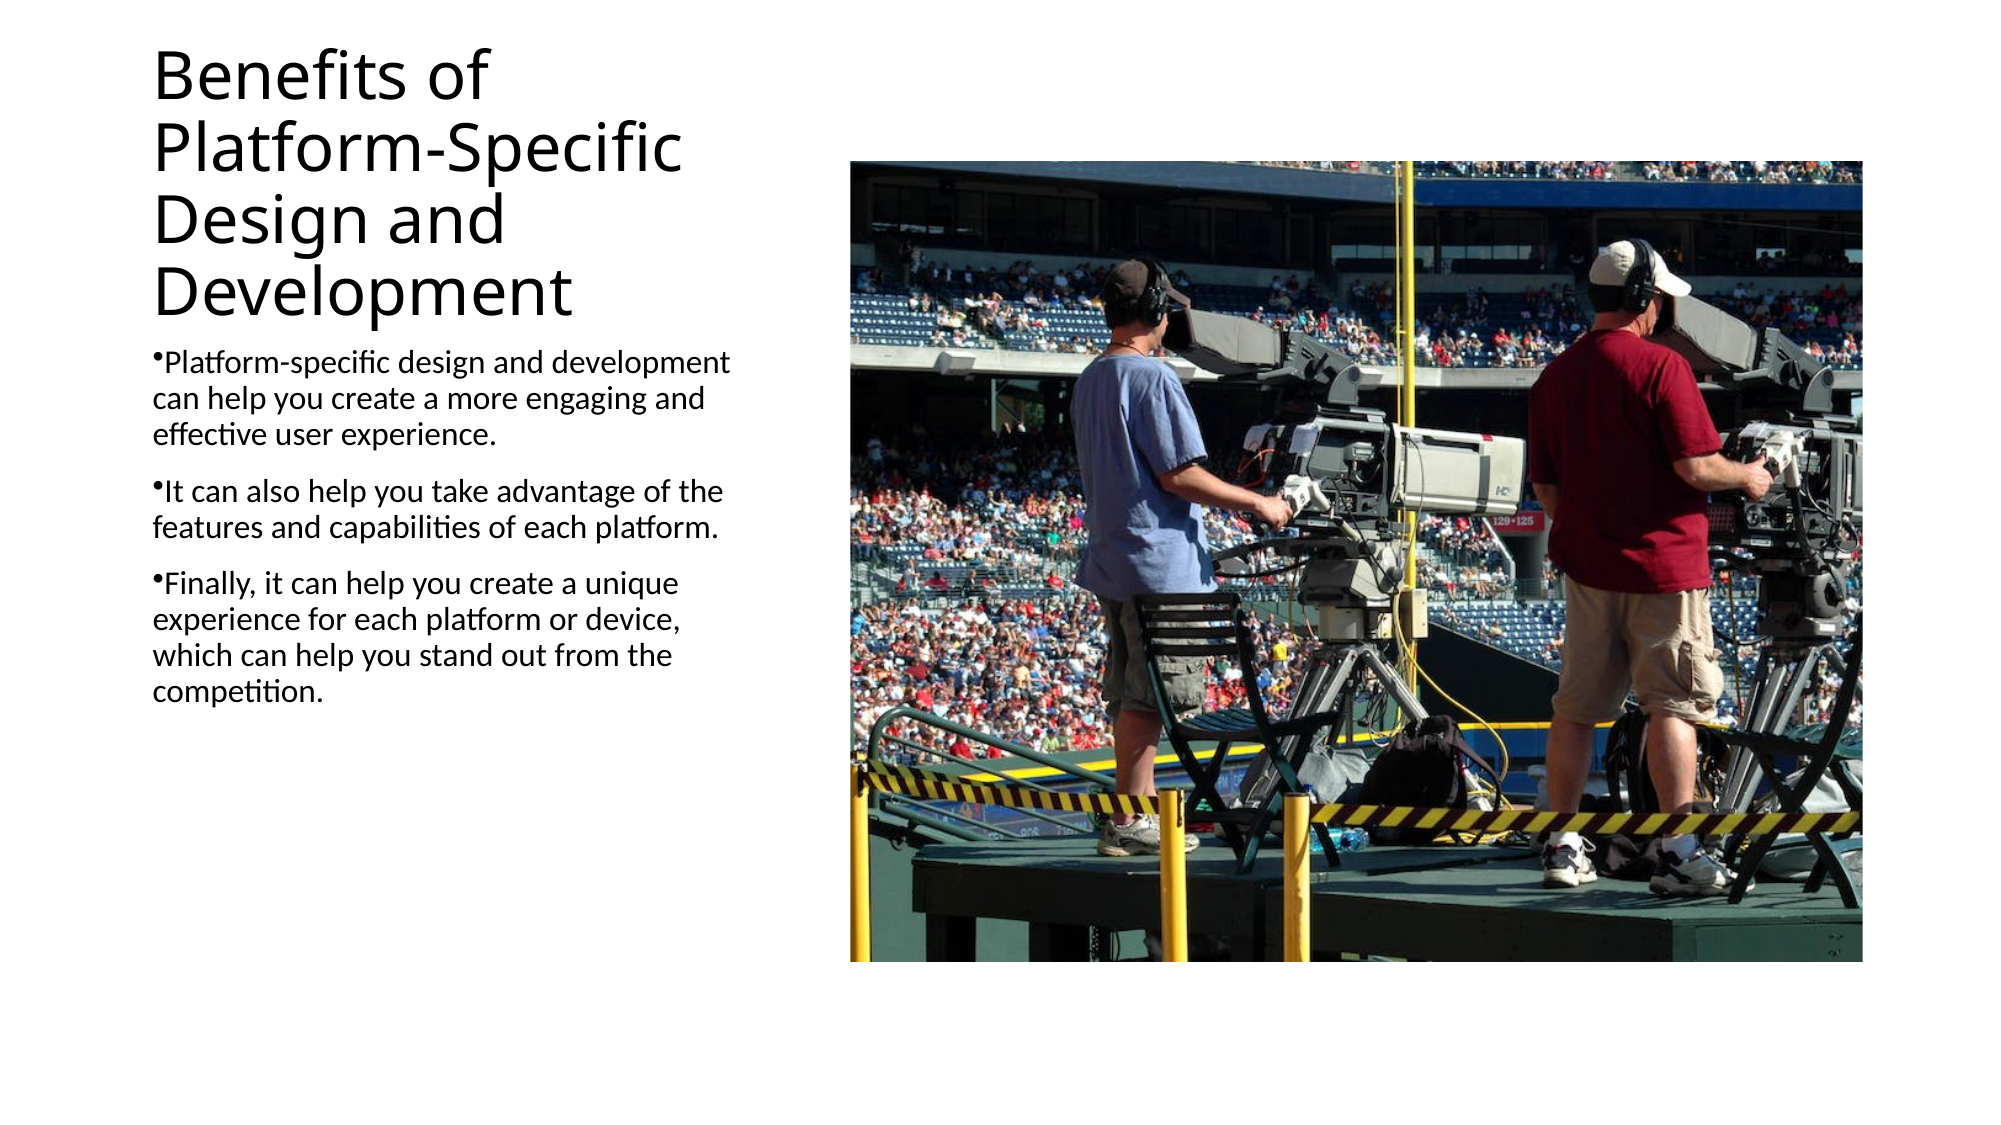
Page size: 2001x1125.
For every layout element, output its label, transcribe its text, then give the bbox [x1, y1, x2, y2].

picture [850, 161, 1863, 962]
title Benefits of Platform-Specific Design and Development [137, 75, 783, 337]
list Platform-specific design and development can help you create a more engaging and effective user experience. It can also help you take advantage of the features and capabilities of each platform. Finally, it can help you create a unique experience for each platform or device, which can help you stand out from the competition. [137, 337, 783, 963]
